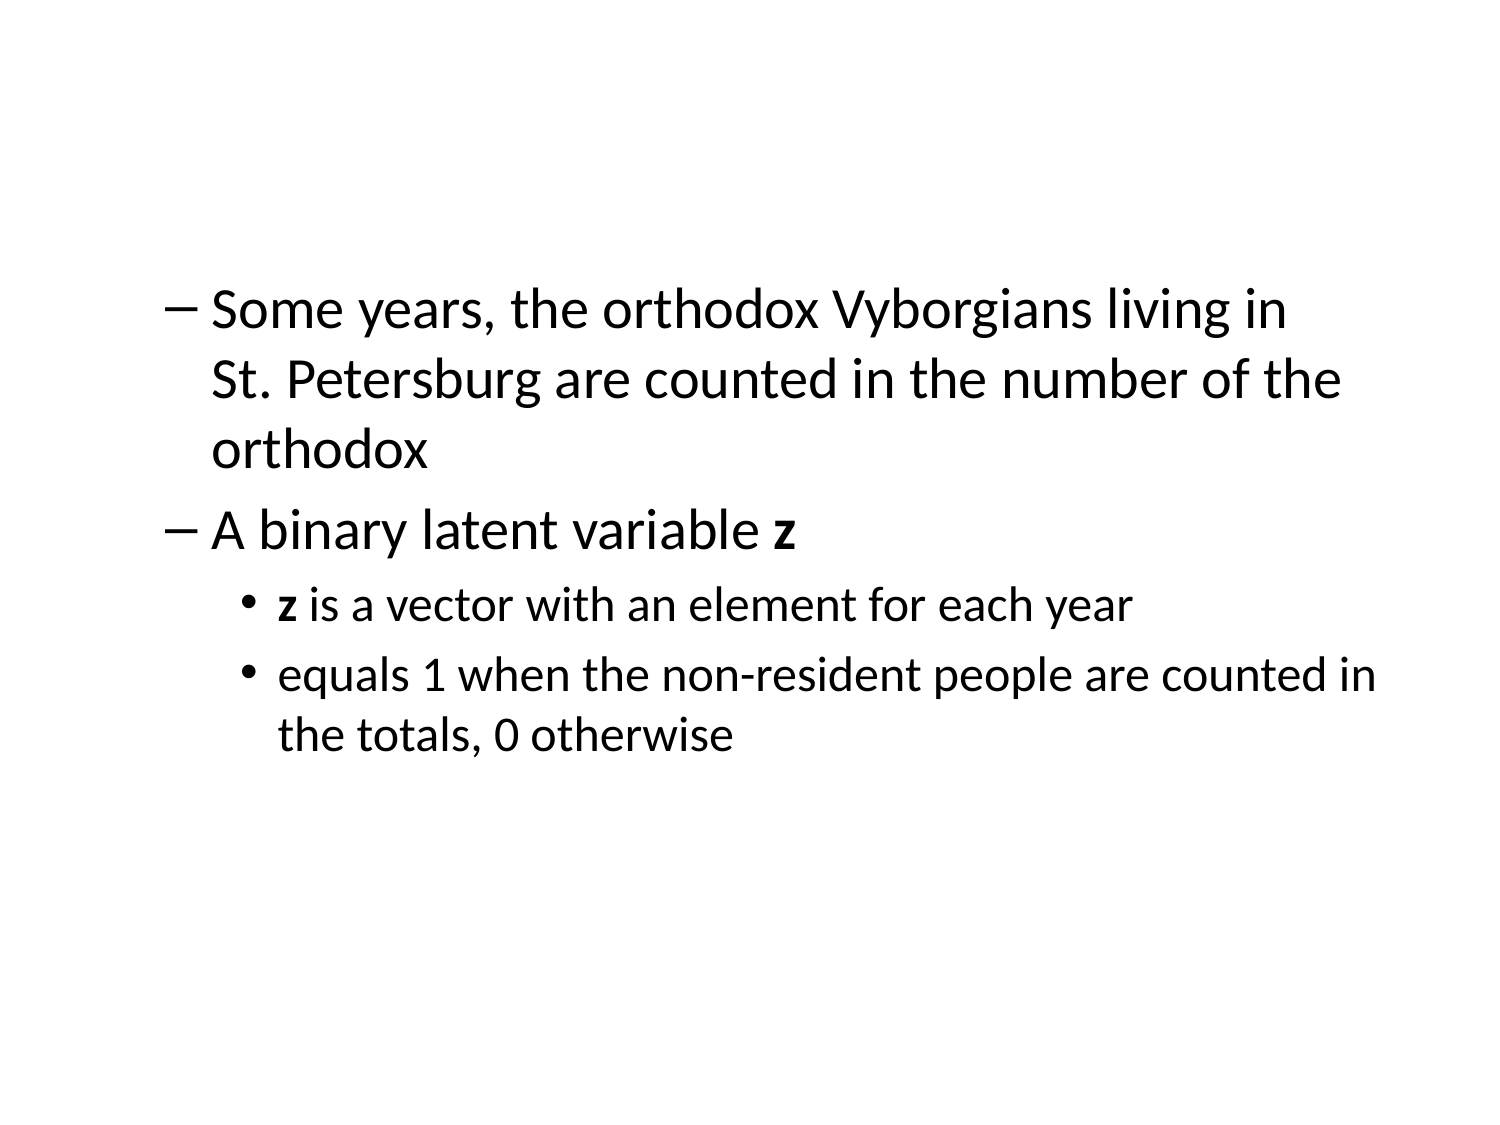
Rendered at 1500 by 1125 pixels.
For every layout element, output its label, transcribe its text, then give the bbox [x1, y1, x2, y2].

list Some years, the orthodox Vyborgians living in St. Petersburg are counted in the number of the orthodox A binary latent variable z z is a vector with an element for each year equals 1 when the non-resident people are counted in the totals, 0 otherwise [75, 262, 1425, 1005]
